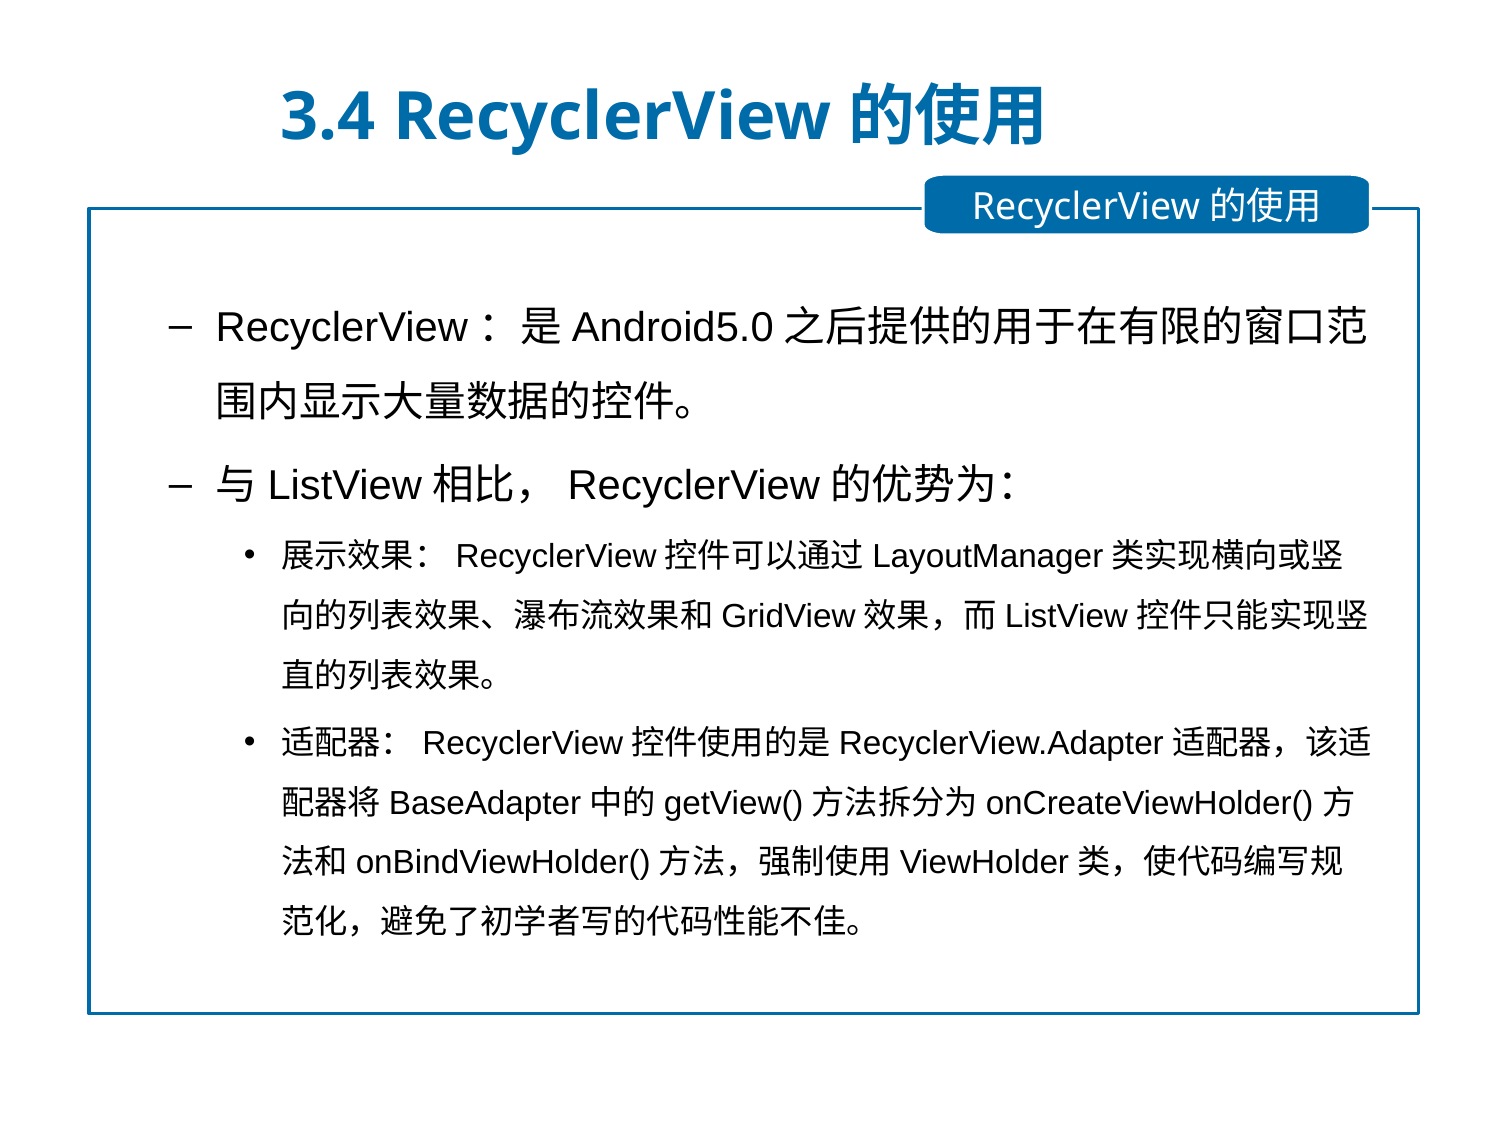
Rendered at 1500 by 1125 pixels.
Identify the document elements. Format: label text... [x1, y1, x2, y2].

text_box [41, 151, 853, 244]
text_box RecyclerView：是Android5.0之后提供的用于在有限的窗口范围内显示大量数据的控件。 与ListView相比，RecyclerView的优势为： 展示效果：RecyclerView控件可以通过LayoutManager类实现横向或竖向的列表效果、瀑布流效果和GridView效果，而ListView控件只能实现竖直的列表效果。 适配器：RecyclerView控件使用的是RecyclerView.Adapter适配器，该适配器将BaseAdapter中的getView()方法拆分为onCreateViewHolder()方法和onBindViewHolder()方法，强制使用ViewHolder类，使代码编写规范化，避免了初学者写的代码性能不佳。 [78, 267, 1388, 433]
text_box [89, 208, 1419, 1014]
text_box 3.4 RecyclerView的使用 [265, 66, 1424, 159]
text_box RecyclerView的使用 [921, 172, 1373, 237]
